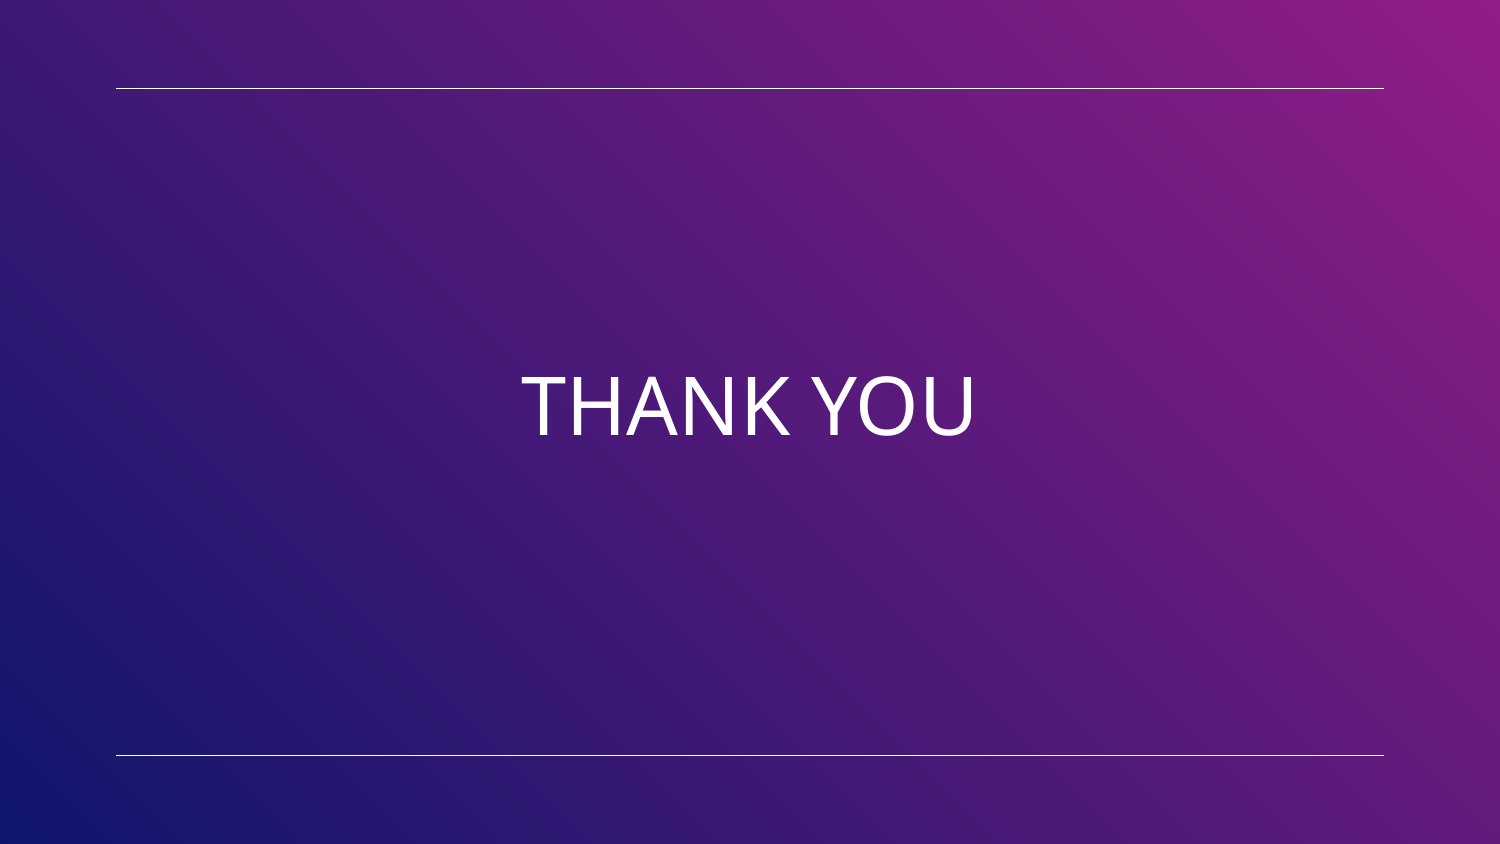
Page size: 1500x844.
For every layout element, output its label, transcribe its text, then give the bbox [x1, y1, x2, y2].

title THANK YOU [453, 339, 1047, 451]
